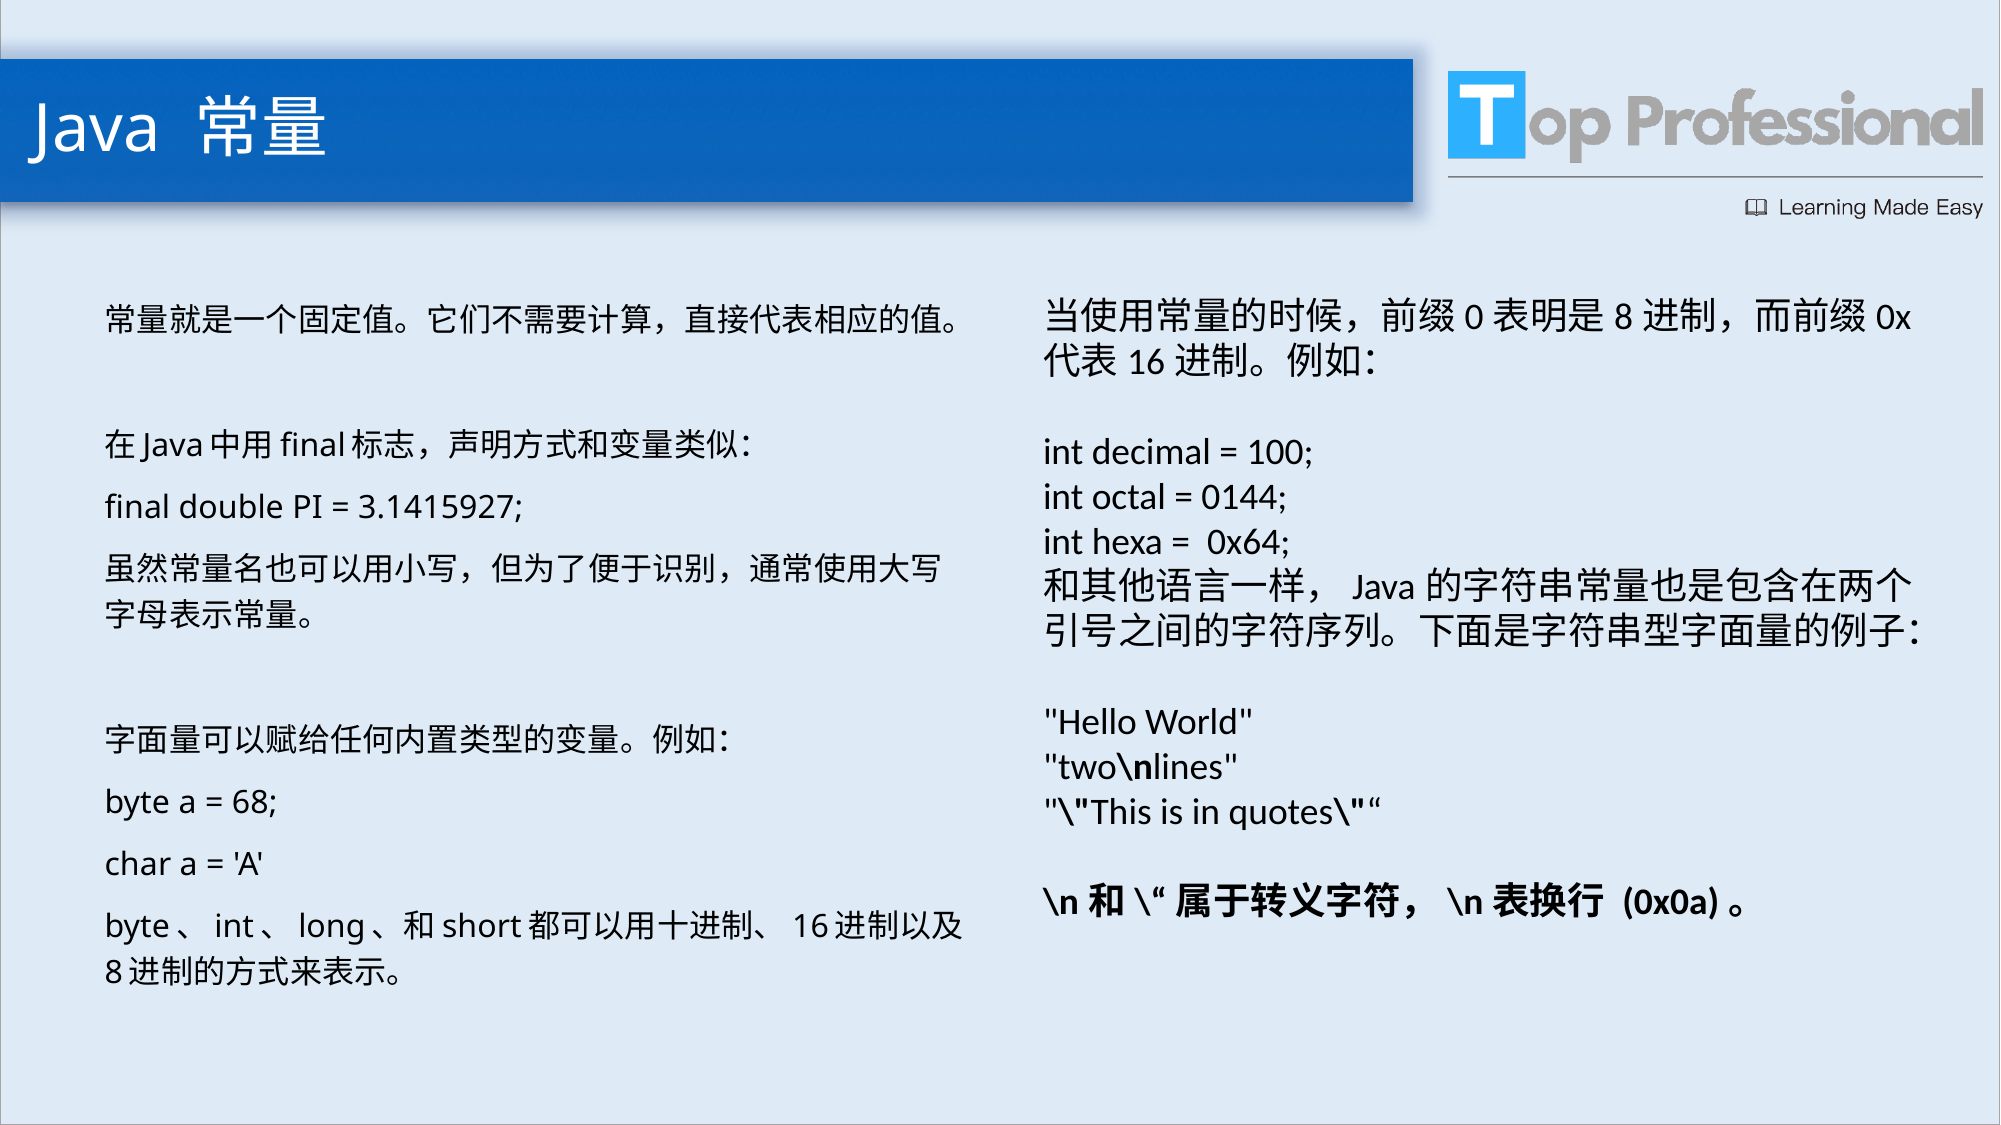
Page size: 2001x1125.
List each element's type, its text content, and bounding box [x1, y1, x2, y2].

picture [0, 59, 1413, 202]
list 常量就是一个固定值。它们不需要计算，直接代表相应的值。 在Java中用final标志，声明方式和变量类似： final double PI = 3.1415927; 虽然常量名也可以用小写，但为了便于识别，通常使用大写字母表示常量。 字面量可以赋给任何内置类型的变量。例如： byte a = 68; char a = 'A' byte、int、long、和short都可以用十进制、16进制以及8进制的方式来表示。 [89, 284, 989, 1004]
picture [1448, 71, 1983, 219]
title Java 常量 [18, 75, 1400, 185]
text_box 当使用常量的时候，前缀0表明是8进制，而前缀0x代表16进制。例如： int decimal = 100; int octal = 0144; int hexa = 0x64; 和其他语言一样，Java的字符串常量也是包含在两个引号之间的字符序列。下面是字符串型字面量的例子： "Hello World" "two\nlines" "\"This is in quotes\"“ \n和\“属于转义字符，\n表换行 (0x0a)。 [1028, 284, 1948, 930]
